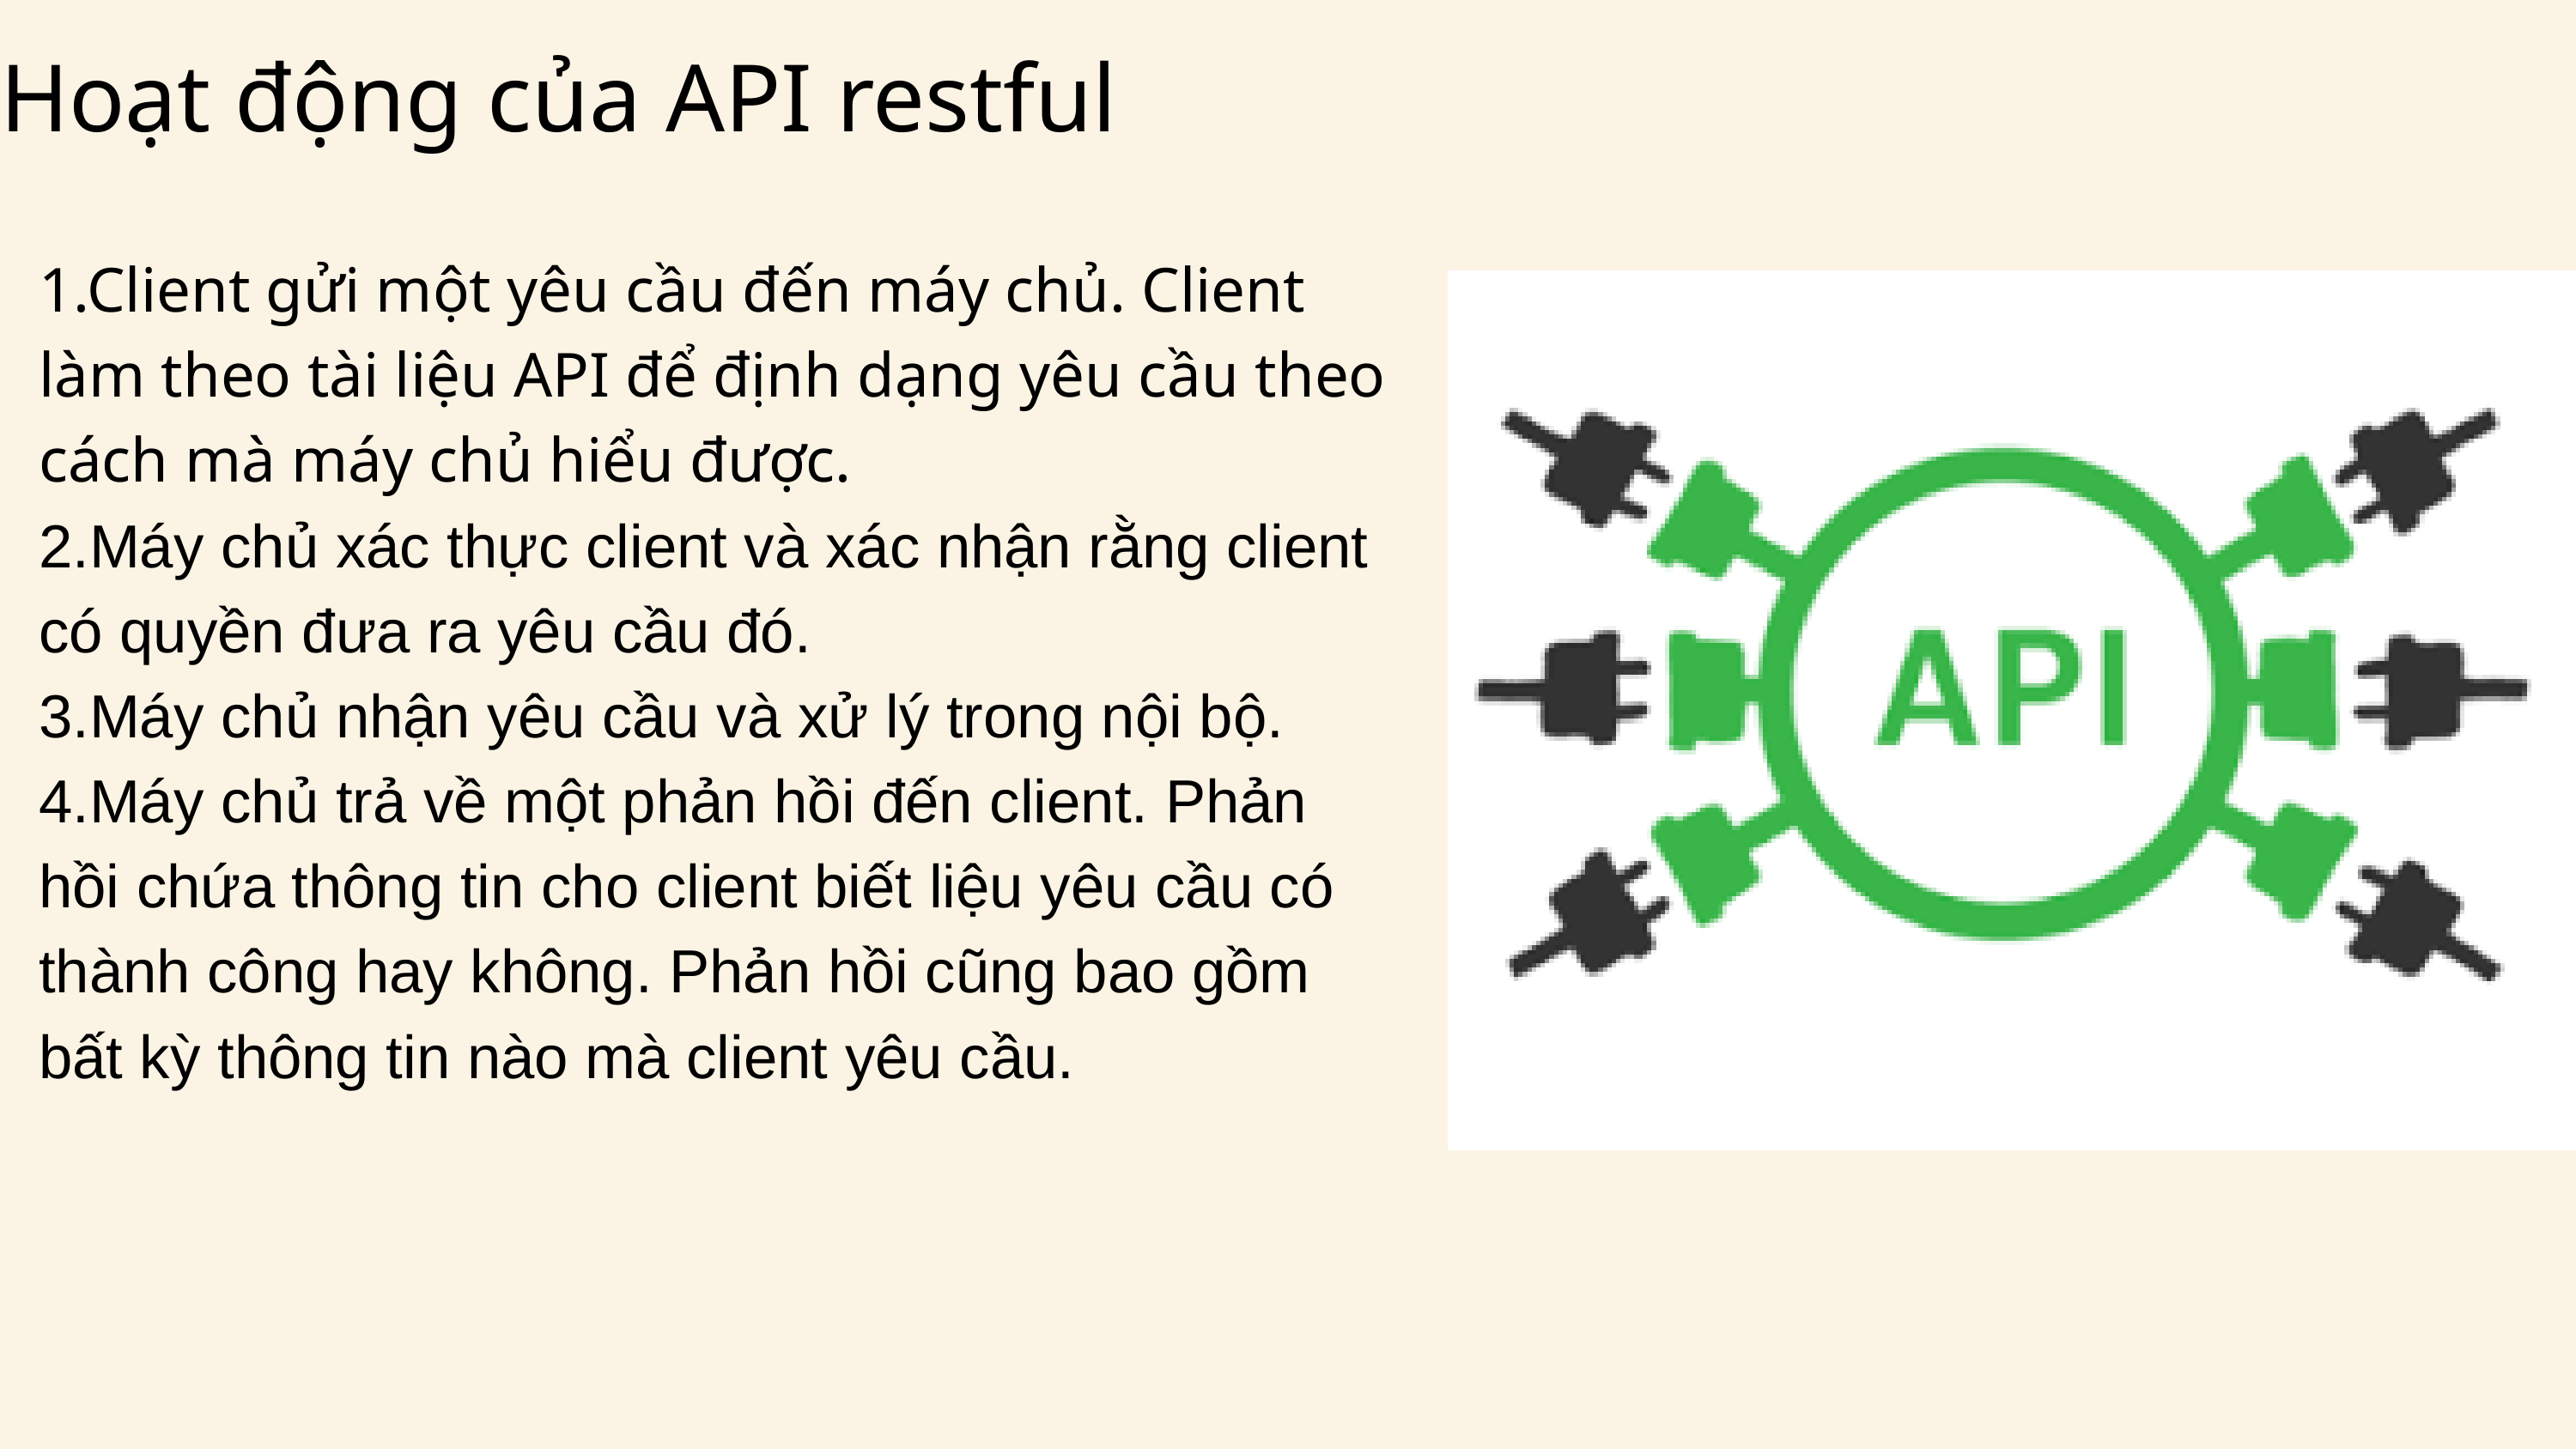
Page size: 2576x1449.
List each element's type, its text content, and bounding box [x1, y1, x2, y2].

picture [1448, 270, 2576, 1150]
text_box 1.Client gửi một yêu cầu đến máy chủ. Client làm theo tài liệu API để định dạng yêu cầu theo cách mà máy chủ hiểu được. 2.Máy chủ xác thực client và xác nhận rằng client có quyền đưa ra yêu cầu đó. 3.Máy chủ nhận yêu cầu và xử lý trong nội bộ. 4.Máy chủ trả về một phản hồi đến client. Phản hồi chứa thông tin cho client biết liệu yêu cầu có thành công hay không. Phản hồi cũng bao gồm bất kỳ thông tin nào mà client yêu cầu. [39, 239, 1388, 1176]
text_box Hoạt động của API restful [0, 20, 1218, 150]
